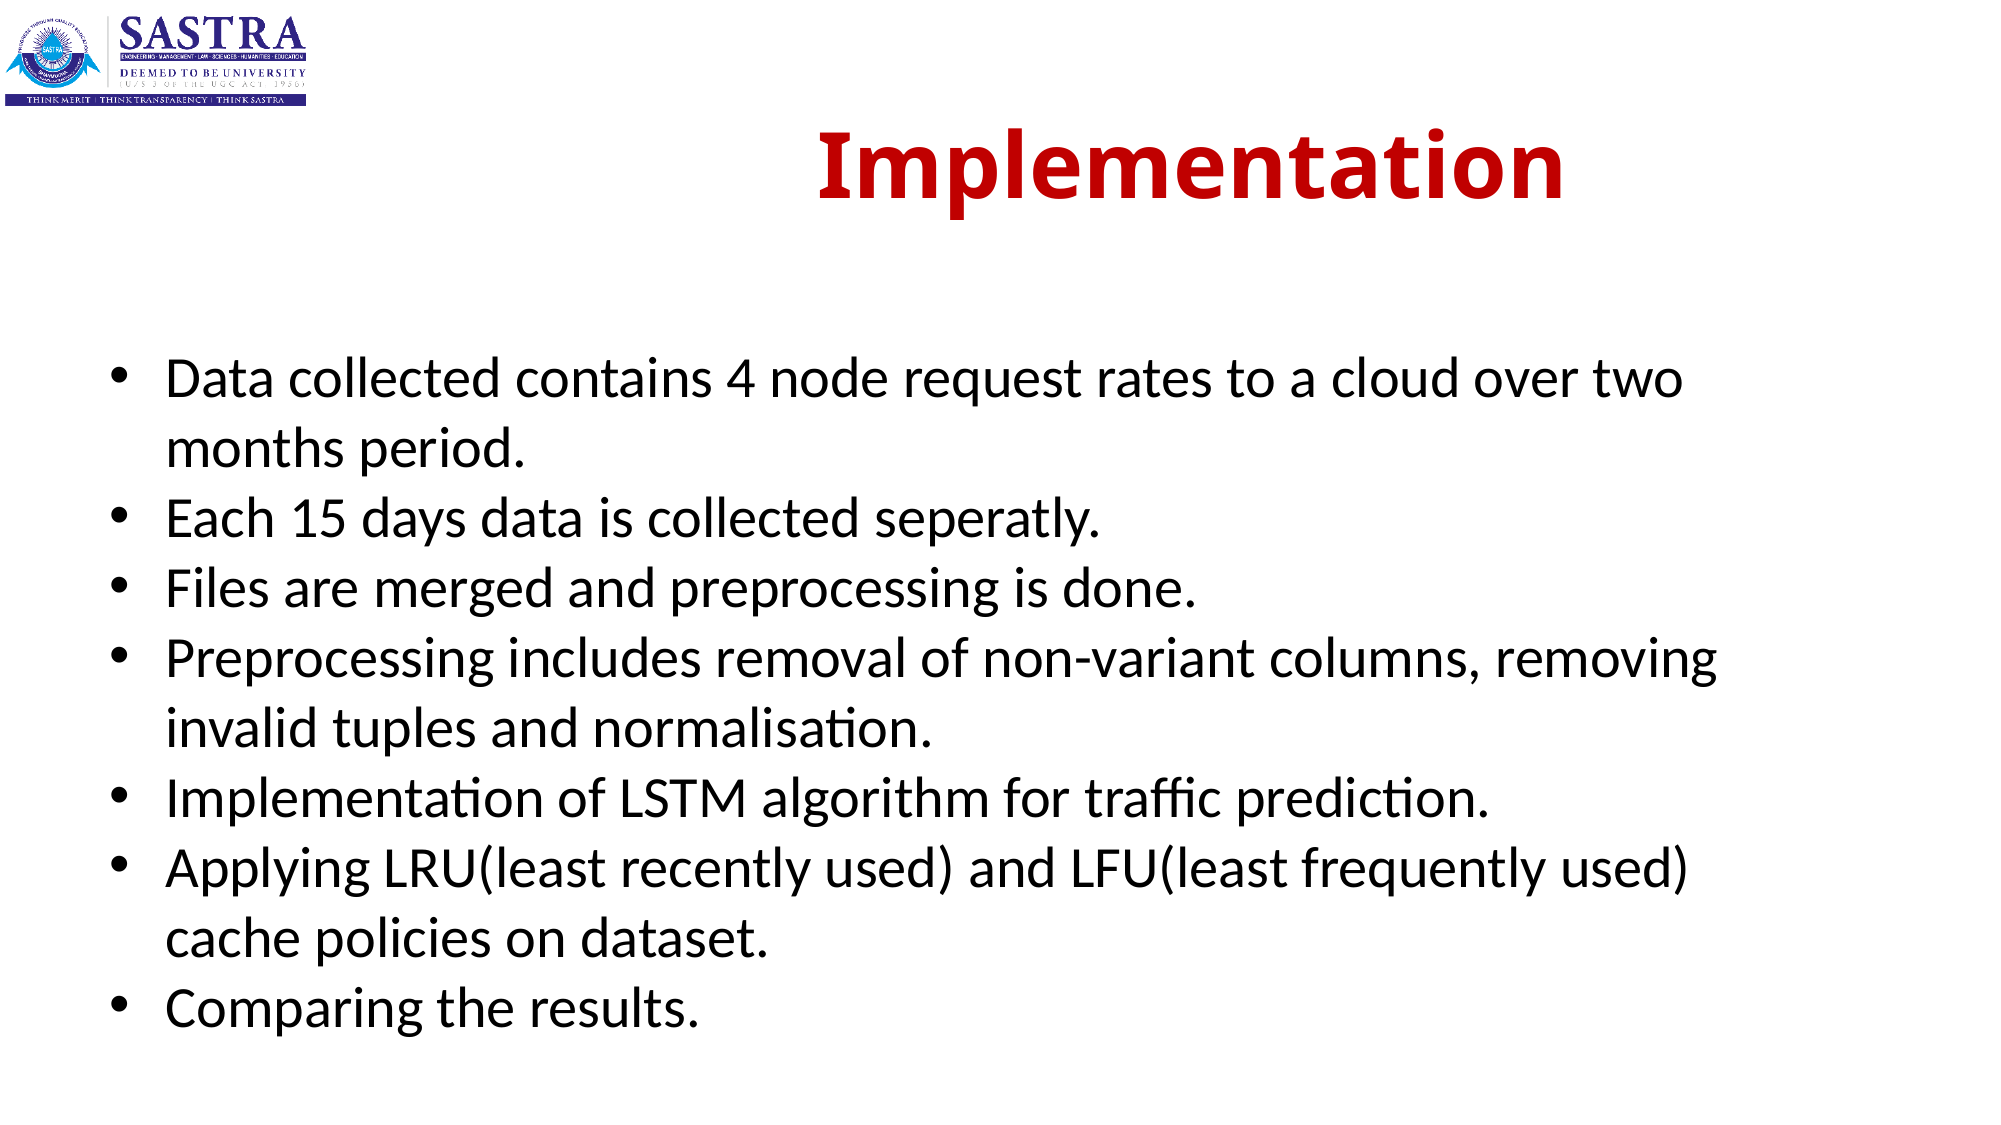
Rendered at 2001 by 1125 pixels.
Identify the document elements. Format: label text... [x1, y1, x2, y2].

picture [0, 8, 311, 112]
text_box Data collected contains 4 node request rates to a cloud over two months period. Each 15 days data is collected seperatly. Files are merged and preprocessing is done. Preprocessing includes removal of non-variant columns, removing invalid tuples and normalisation. Implementation of LSTM algorithm for traffic prediction. Applying LRU(least recently used) and LFU(least frequently used) cache policies on dataset. Comparing the results. [94, 261, 1805, 1117]
title Implementation [137, 59, 1863, 278]
